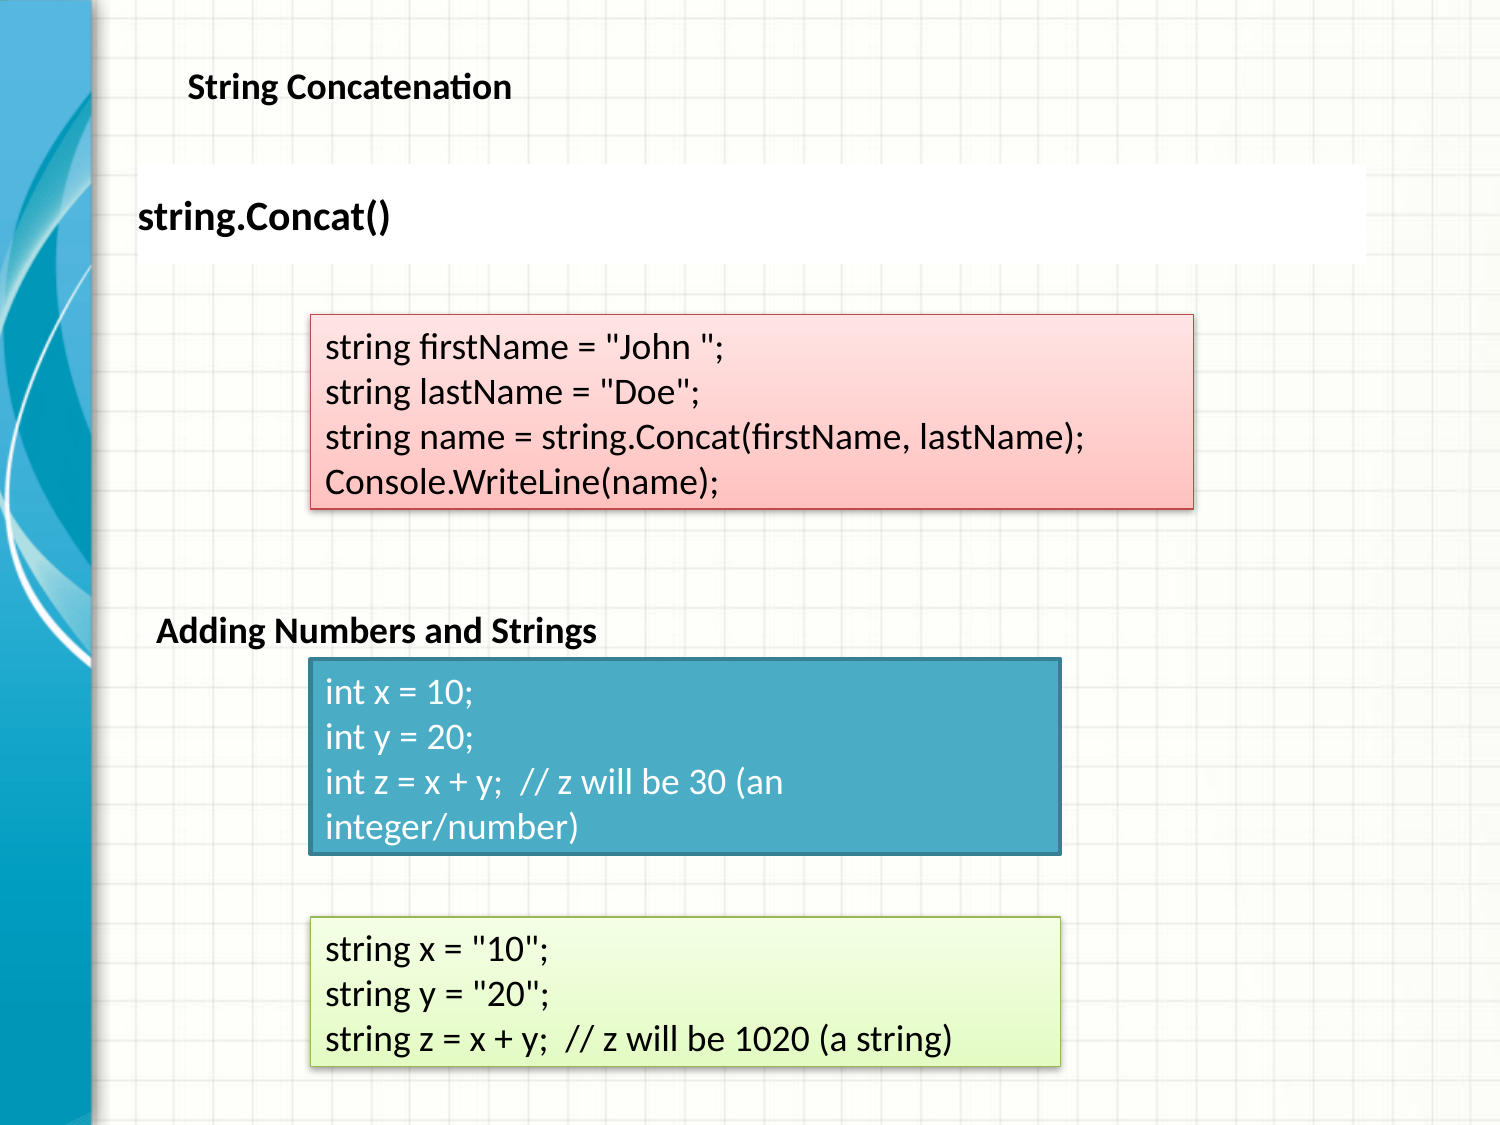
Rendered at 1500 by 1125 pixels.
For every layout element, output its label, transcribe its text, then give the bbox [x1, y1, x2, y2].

text_box Adding Numbers and Strings [141, 598, 613, 659]
text_box string firstName = "John "; string lastName = "Doe"; string name = string.Concat(firstName, lastName); Console.WriteLine(name); [310, 314, 1194, 510]
text_box String Concatenation [172, 54, 528, 115]
text_box string.Concat() [137, 163, 1367, 264]
text_box int x = 10; int y = 20; int z = x + y; // z will be 30 (an integer/number) [308, 657, 1062, 856]
picture [0, 0, 1500, 1125]
text_box string x = "10"; string y = "20"; string z = x + y; // z will be 1020 (a string) [310, 916, 1061, 1067]
